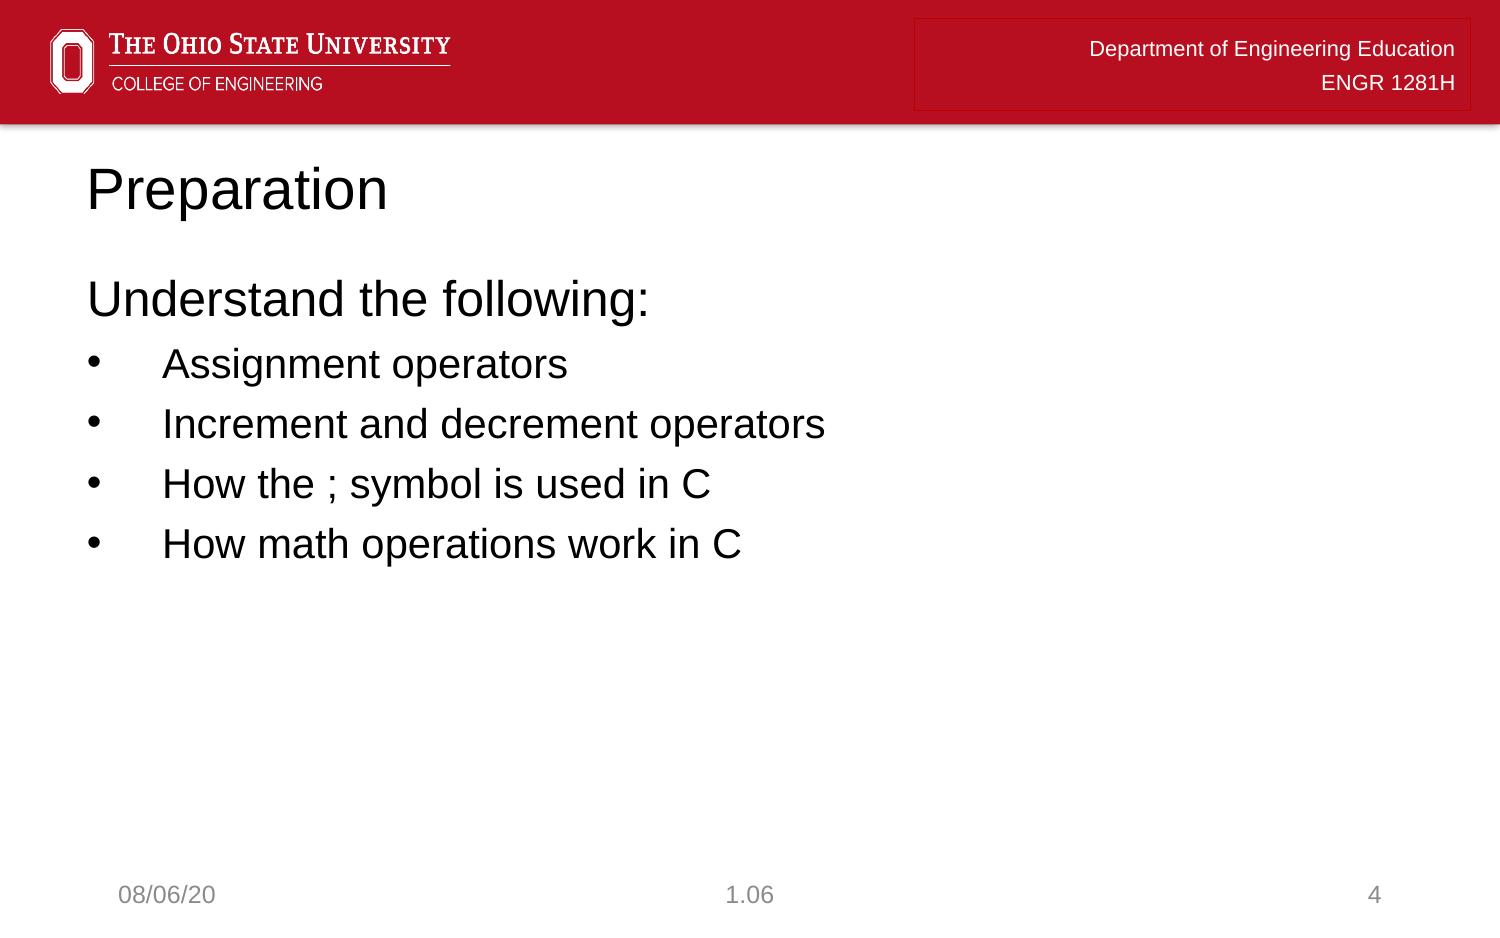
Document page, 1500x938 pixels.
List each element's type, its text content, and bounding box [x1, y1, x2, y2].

slide_number 4 [1059, 868, 1397, 919]
footer 1.06 [496, 868, 1004, 919]
list Understand the following: Assignment operators Increment and decrement operators How the ; symbol is used in C How math operations work in C [72, 258, 1422, 869]
title Preparation [72, 143, 1433, 251]
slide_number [103, 868, 441, 919]
